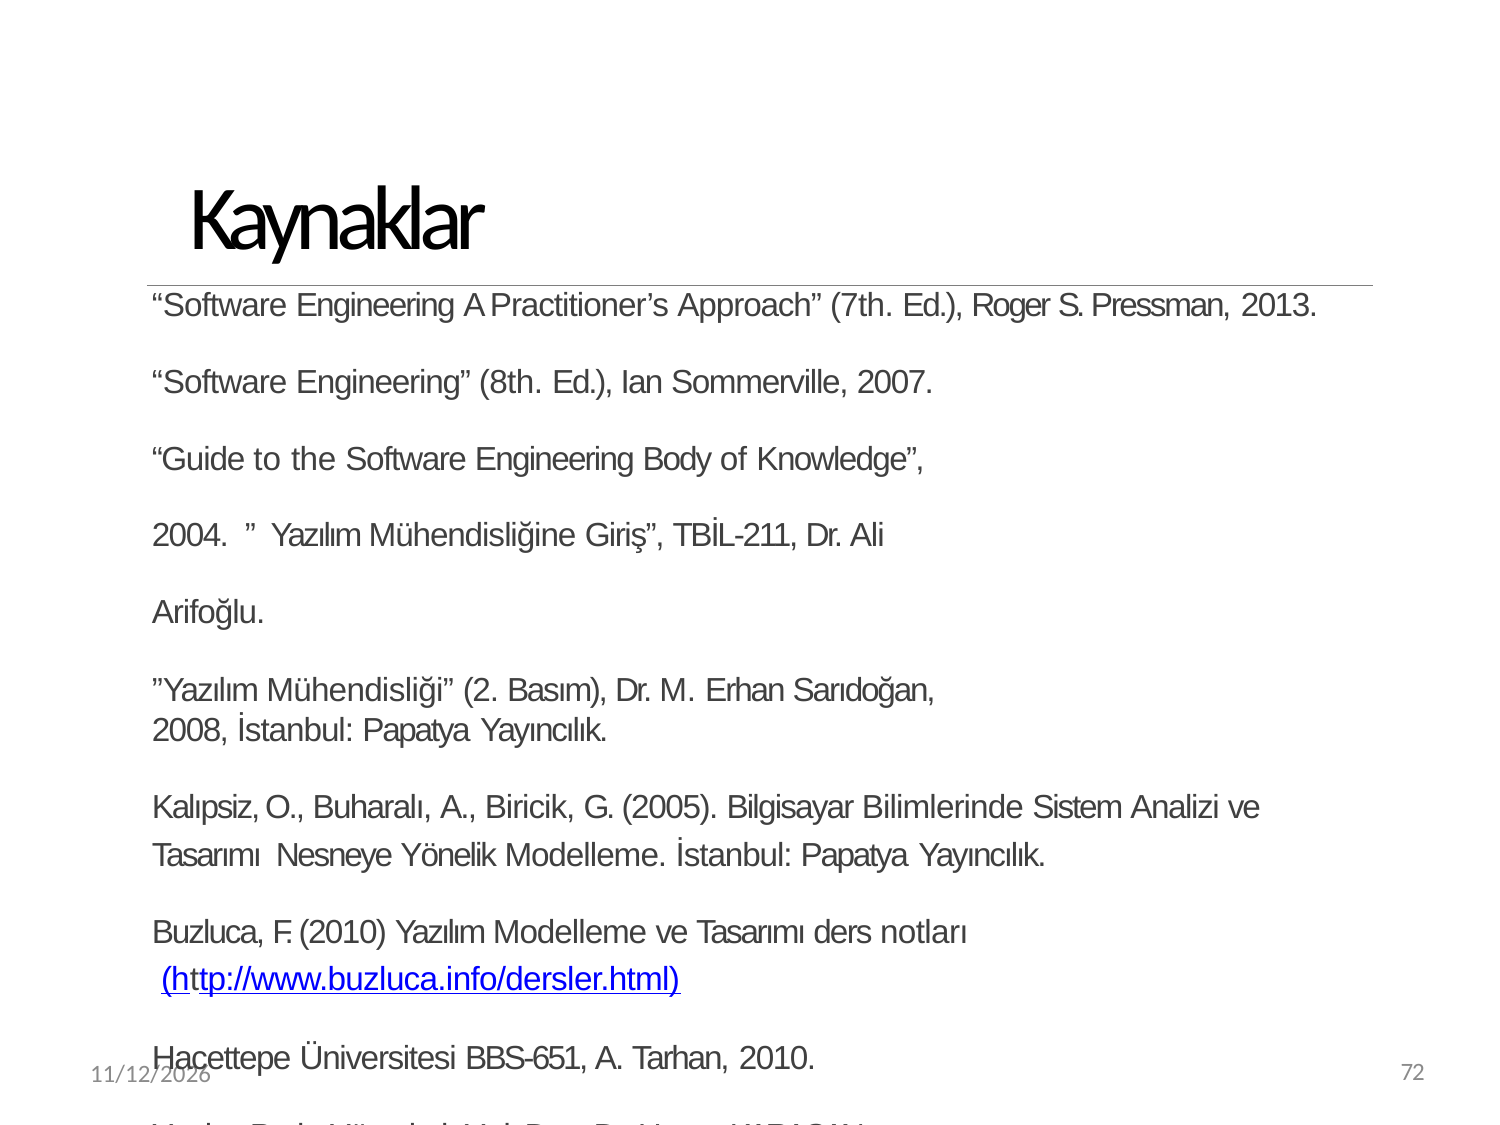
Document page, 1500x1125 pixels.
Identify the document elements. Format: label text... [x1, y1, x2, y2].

title Kaynaklar [147, 117, 527, 308]
text_box “Software Engineering A Practitioner’s Approach” (7th. Ed.), Roger S. Pressman, 2013. “Software Engineering” (8th. Ed.), Ian Sommerville, 2007. “Guide to the Software Engineering Body of Knowledge”, 2004. ” Yazılım Mühendisliğine Giriş”, TBİL-211, Dr. Ali Arifoğlu. ”Yazılım Mühendisliği” (2. Basım), Dr. M. Erhan Sarıdoğan, 2008, İstanbul: Papatya Yayıncılık. Kalıpsiz, O., Buharalı, A., Biricik, G. (2005). Bilgisayar Bilimlerinde Sistem Analizi ve Tasarımı Nesneye Yönelik Modelleme. İstanbul: Papatya Yayıncılık. Buzluca, F. (2010) Yazılım Modelleme ve Tasarımı ders notları (http://www.buzluca.info/dersler.html) Hacettepe Üniversitesi BBS-651, A. Tarhan, 2010. Yazılım Proje Yönetimi, Yrd. Doç. Dr. Hacer KARACAN [149, 281, 1393, 1125]
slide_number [75, 1042, 425, 1103]
slide_number 72 [1393, 746, 1425, 1125]
